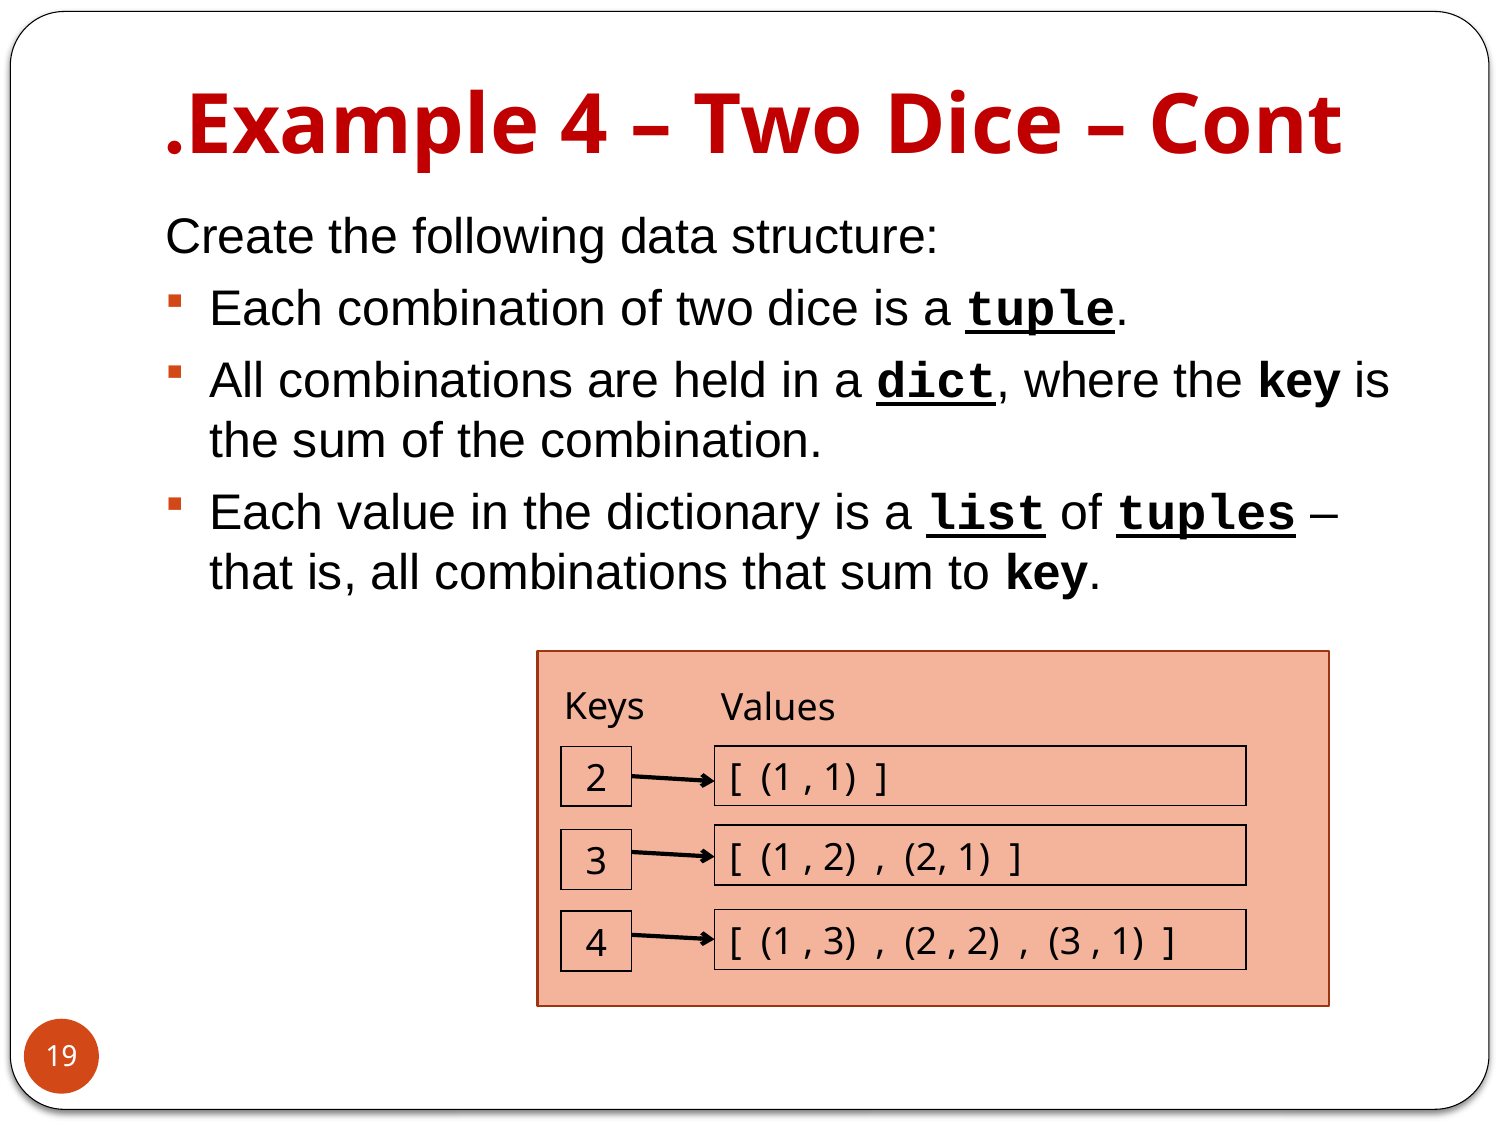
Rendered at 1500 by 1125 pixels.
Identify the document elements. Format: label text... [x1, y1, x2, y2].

slide_number 19 [23, 1018, 99, 1094]
title Example 4 – Two Dice – Cont. [149, 66, 1426, 186]
text_box 2 [560, 746, 632, 806]
text_box 3 [560, 829, 632, 890]
text_box [ (1 , 3) , (2 , 2) , (3 , 1) ] [714, 909, 1246, 970]
text_box Values [706, 675, 869, 736]
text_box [631, 851, 715, 857]
text_box Keys [549, 674, 668, 735]
text_box 4 [560, 911, 632, 971]
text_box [631, 776, 715, 782]
text_box [ (1 , 2) , (2, 1) ] [714, 825, 1246, 885]
text_box [ (1 , 1) ] [714, 745, 1246, 806]
text_box [536, 650, 1330, 1007]
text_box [631, 934, 715, 940]
list Create the following data structure: Each combination of two dice is a tuple. All combinations are held in a dict, where the key is the sum of the combination. Each value in the dictionary is a list of tuples – that is, all combinations that sum to key. [149, 196, 1426, 947]
